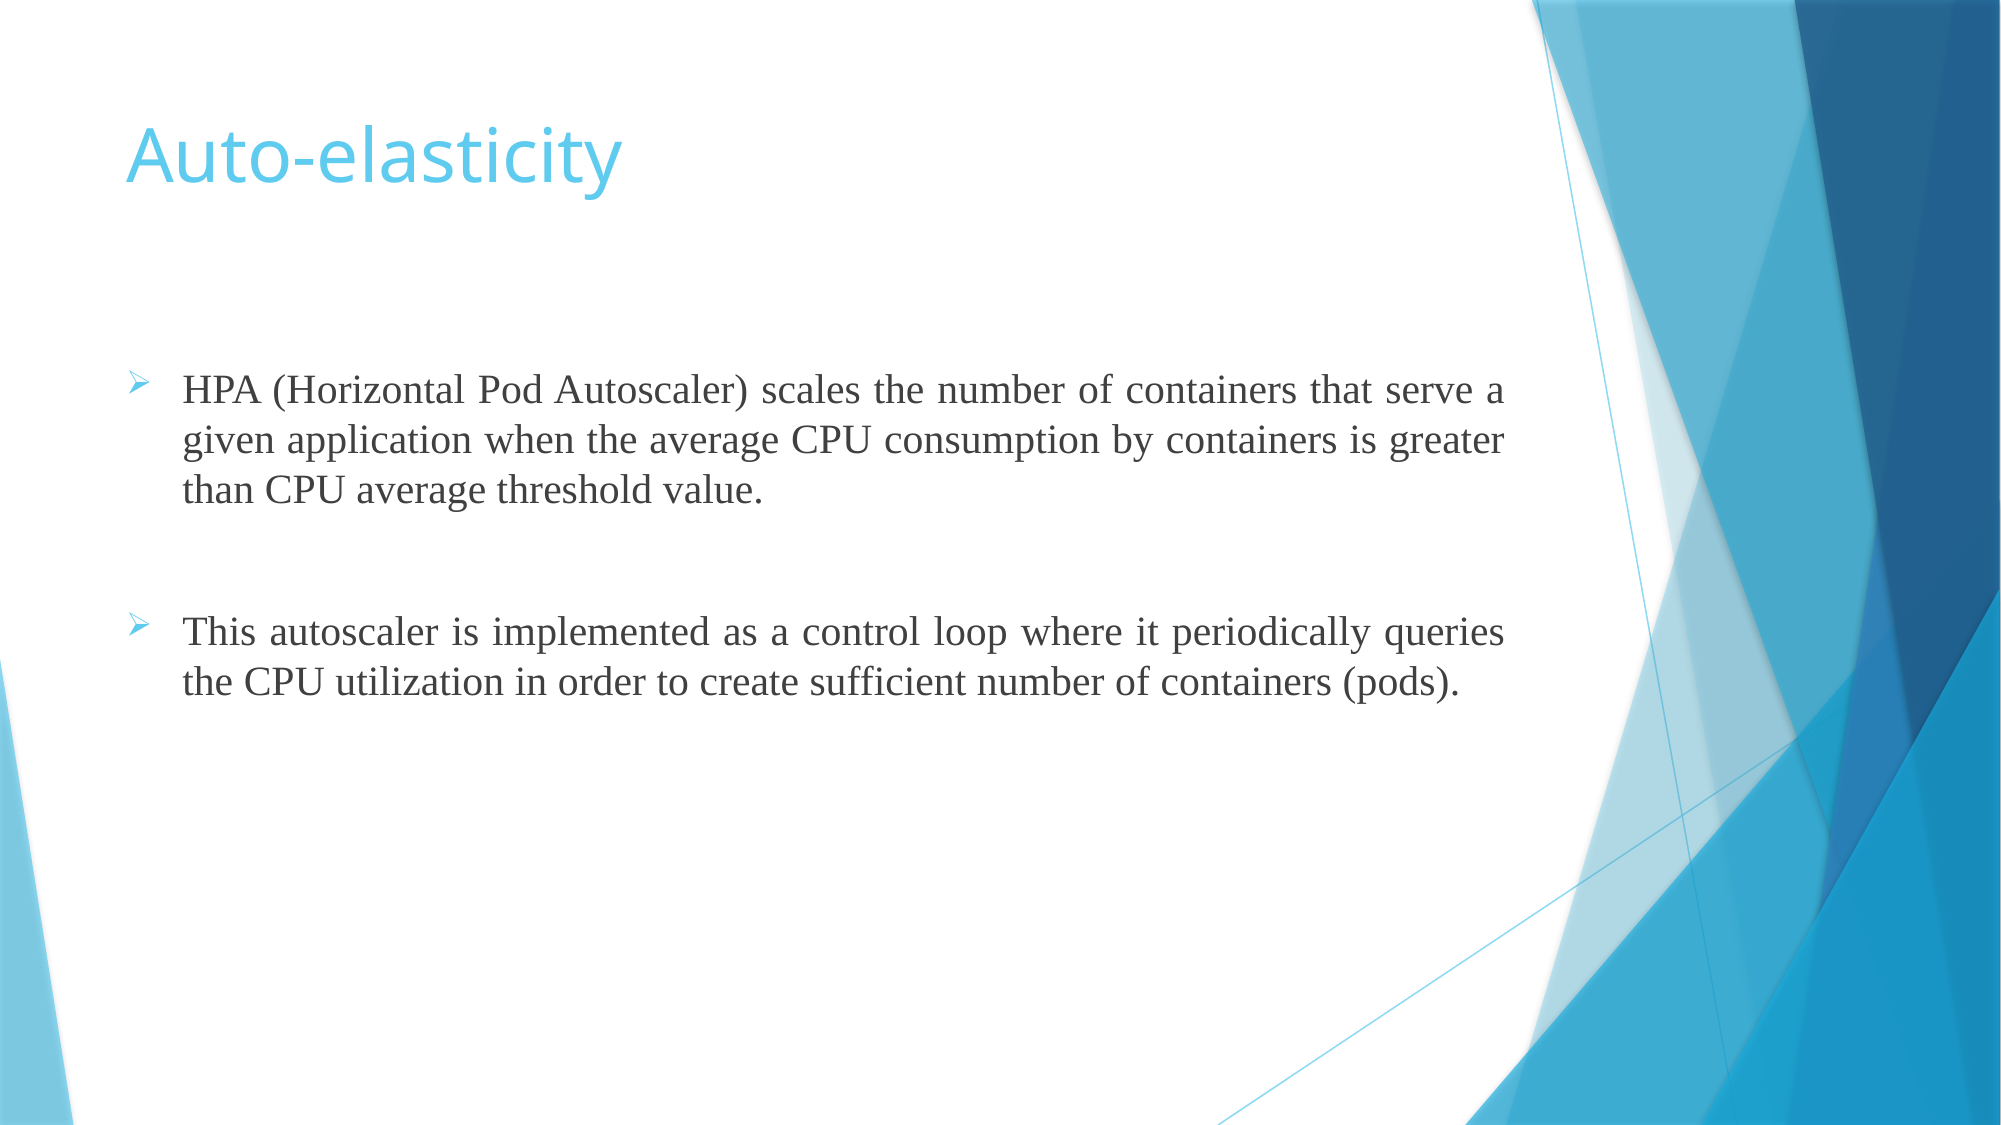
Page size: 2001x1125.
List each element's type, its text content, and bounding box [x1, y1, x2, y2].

title Auto-elasticity [111, 99, 1522, 236]
list HPA (Horizontal Pod Autoscaler) scales the number of containers that serve a given application when the average CPU consumption by containers is greater than CPU average threshold value. This autoscaler is implemented as a control loop where it periodically queries the CPU utilization in order to create sufficient number of containers (pods). [111, 354, 1522, 802]
